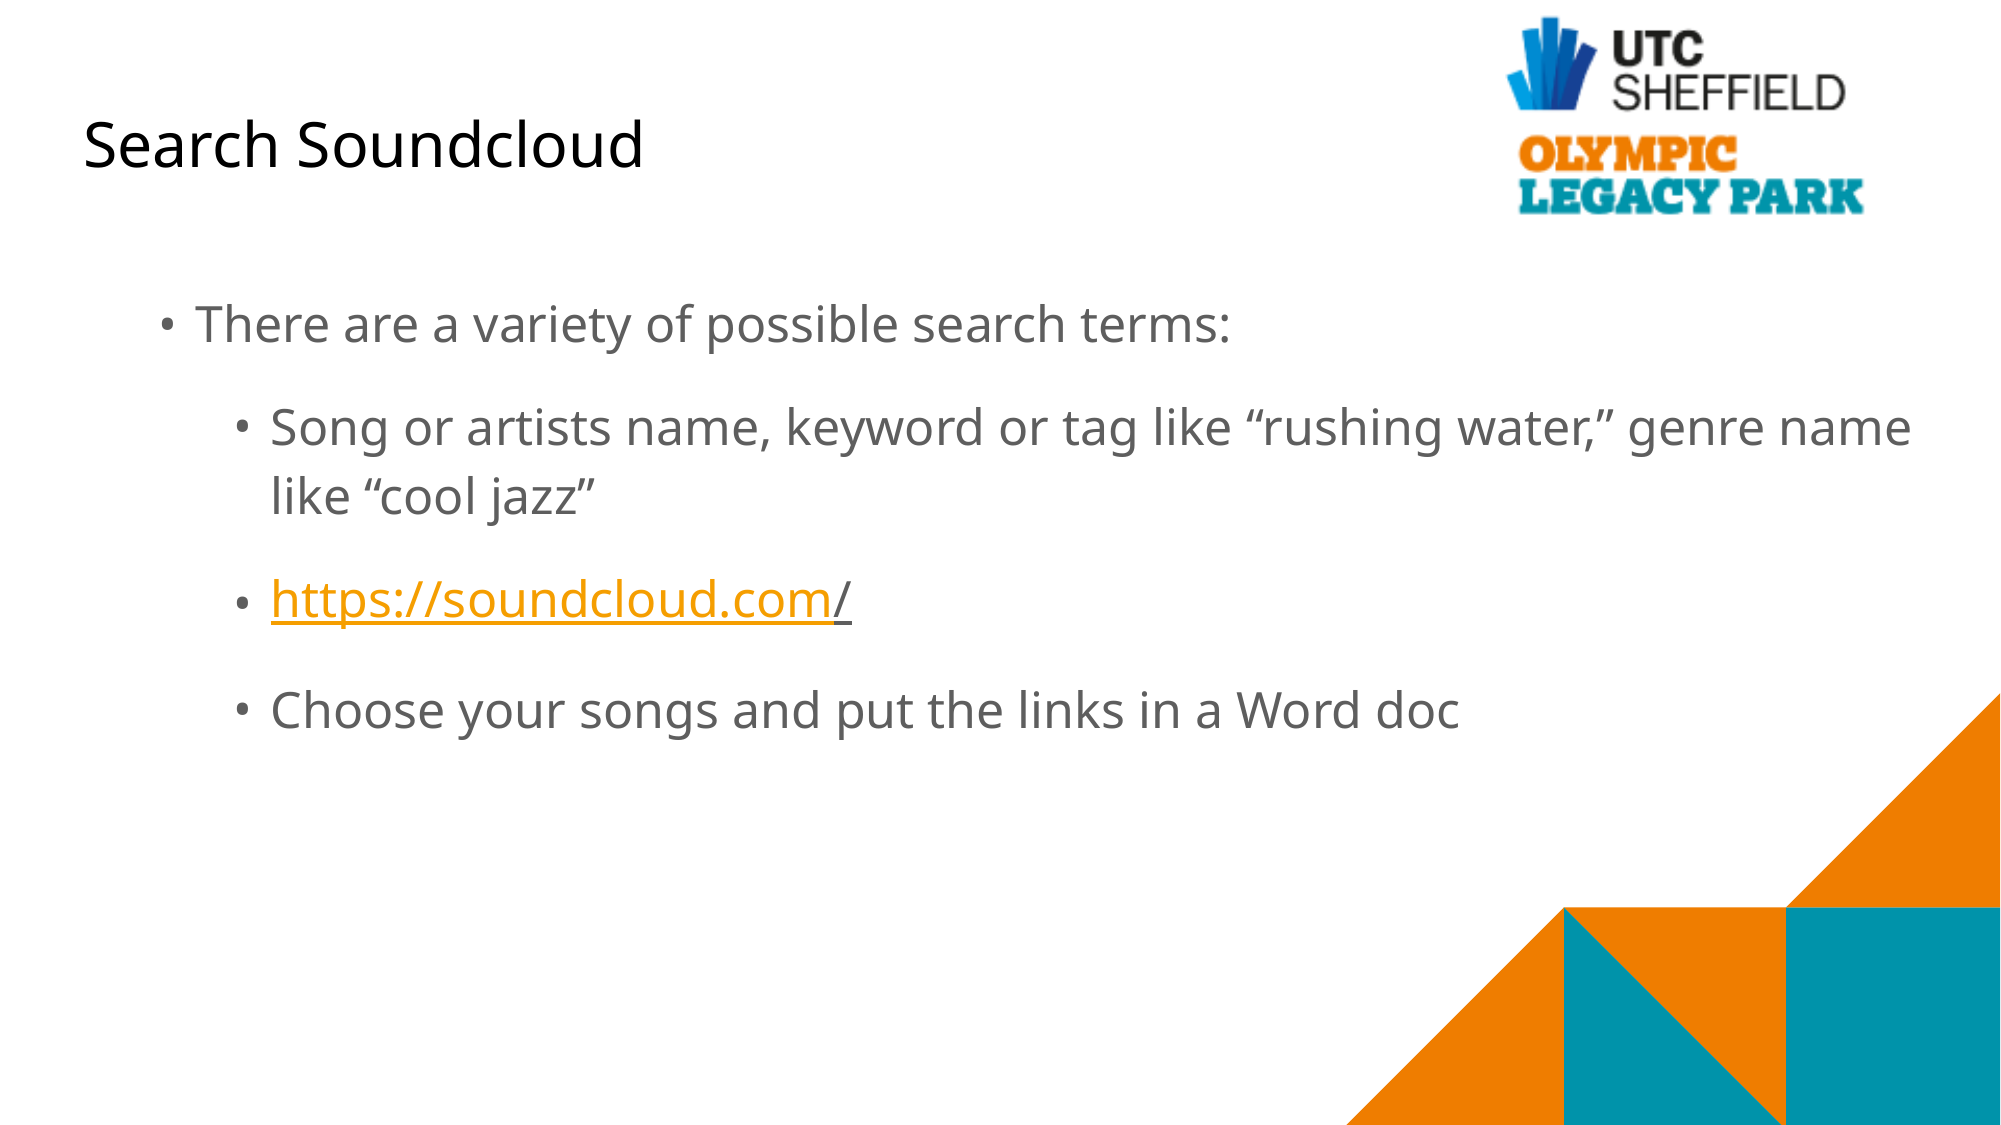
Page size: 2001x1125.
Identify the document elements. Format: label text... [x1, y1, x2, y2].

list There are a variety of possible search terms: Song or artists name, keyword or tag like “rushing water,” genre name like “cool jazz” https://soundcloud.com/ Choose your songs and put the links in a Word doc [68, 268, 1932, 1000]
title Search Soundcloud [68, 89, 1932, 223]
picture [1479, 0, 2000, 244]
